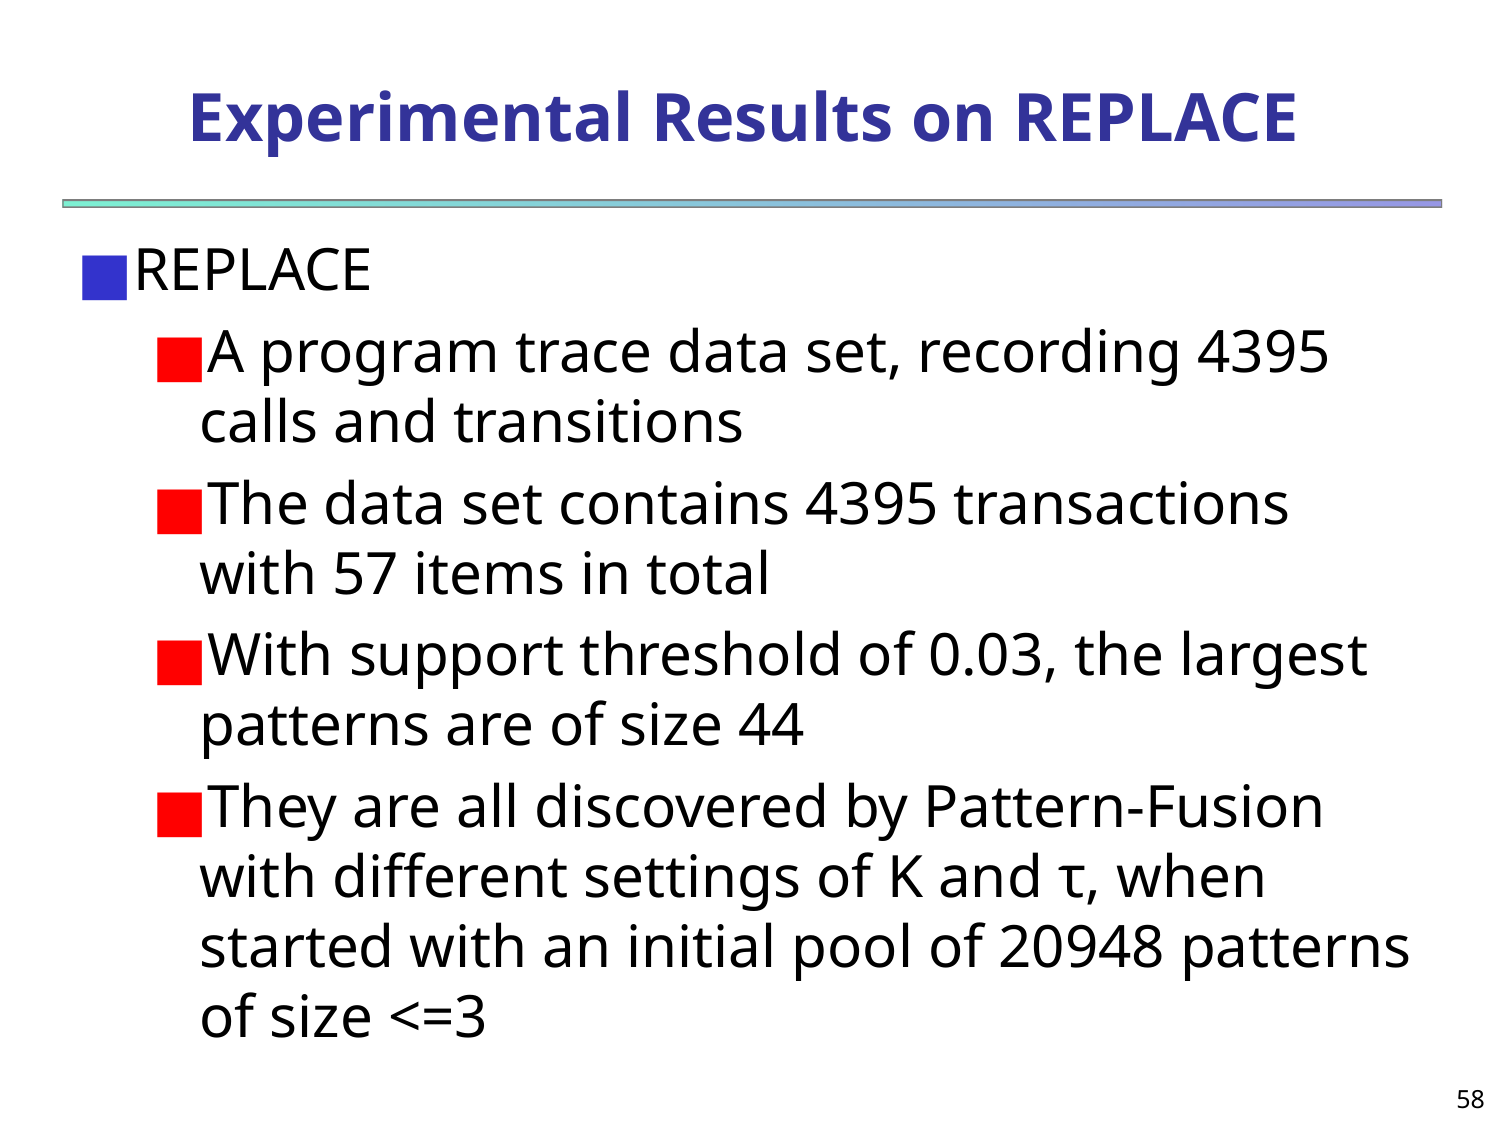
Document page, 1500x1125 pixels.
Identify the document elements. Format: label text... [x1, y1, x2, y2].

list REPLACE A program trace data set, recording 4395 calls and transitions The data set contains 4395 transactions with 57 items in total With support threshold of 0.03, the largest patterns are of size 44 They are all discovered by Pattern-Fusion with different settings of K and τ, when started with an initial pool of 20948 patterns of size <=3 [62, 224, 1438, 1063]
text_box ‹#› [1187, 1062, 1500, 1125]
title Experimental Results on REPLACE [62, 62, 1425, 163]
